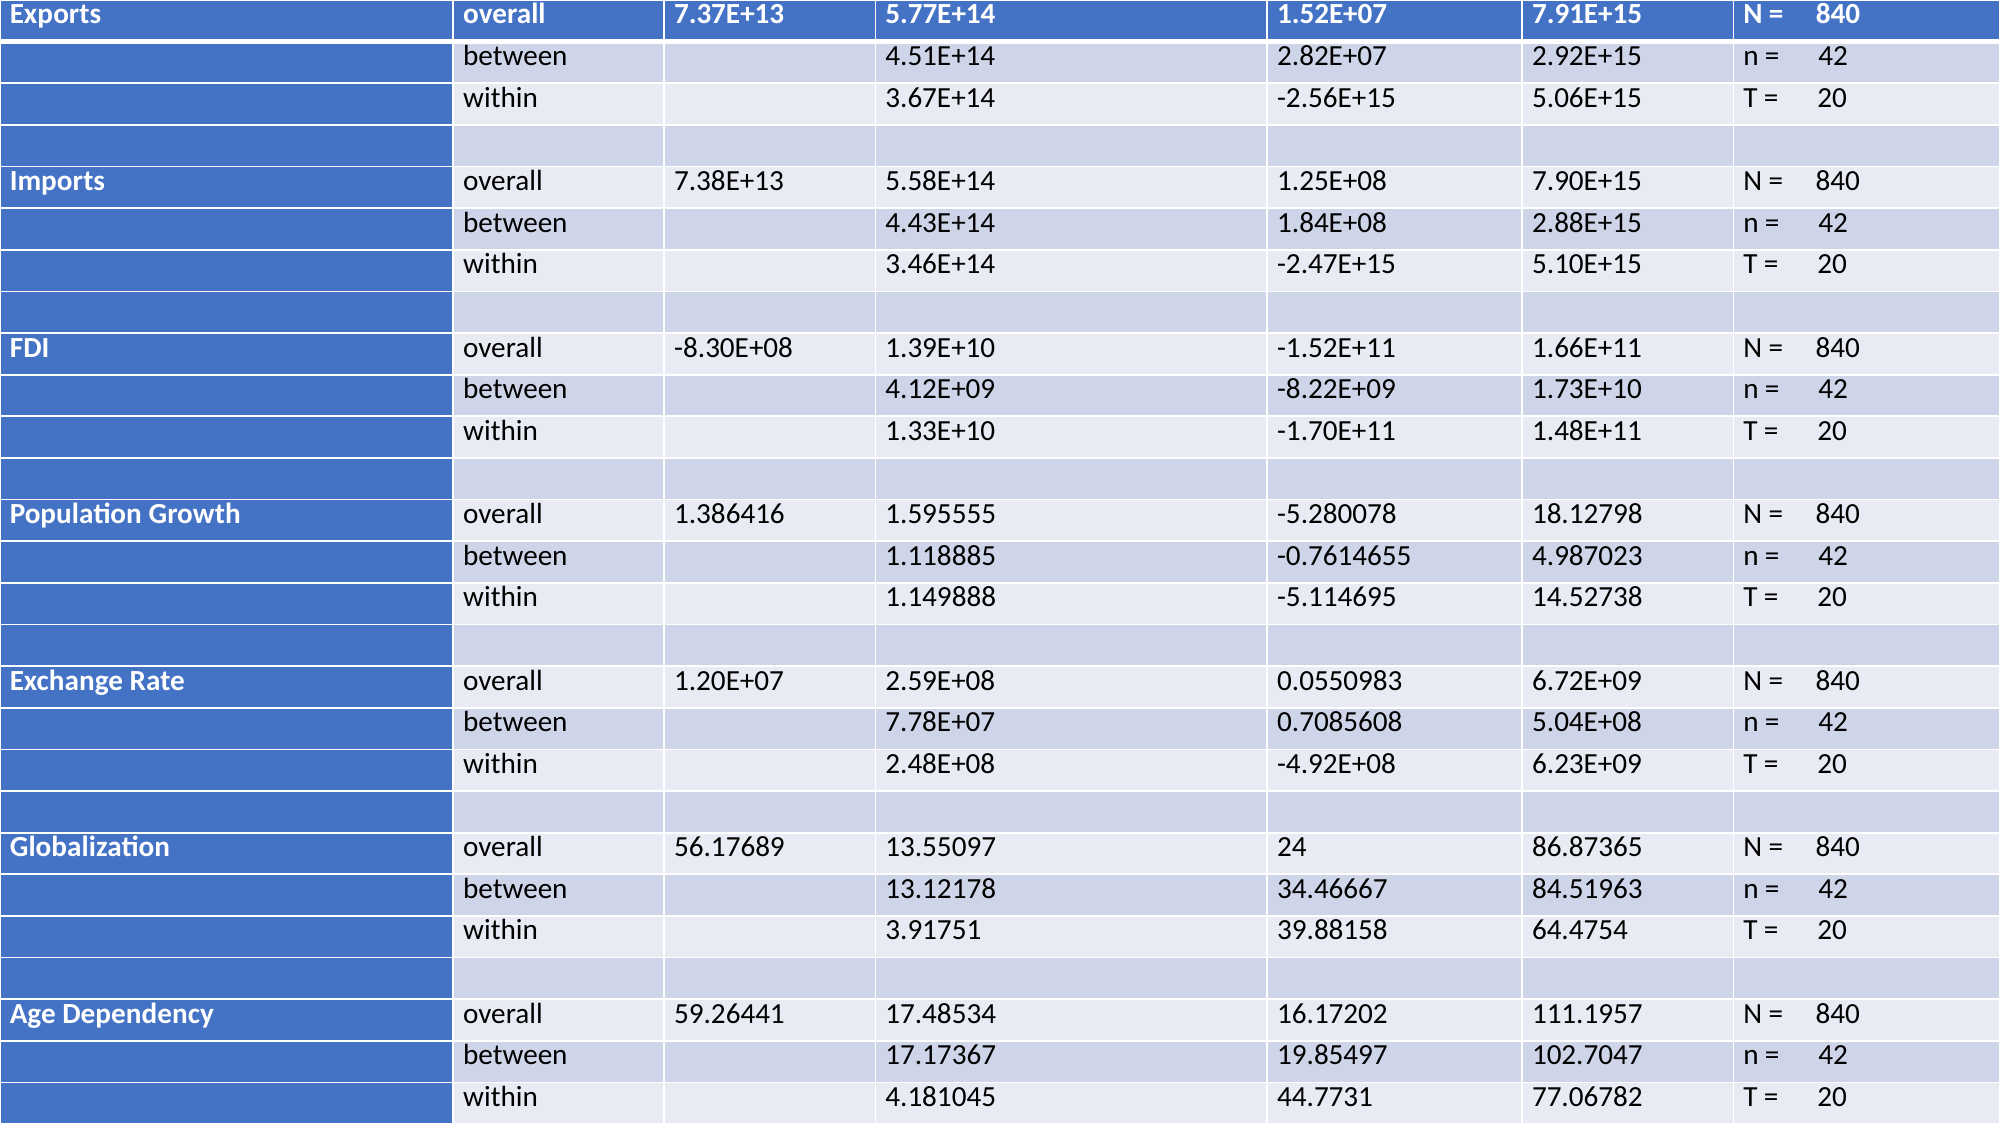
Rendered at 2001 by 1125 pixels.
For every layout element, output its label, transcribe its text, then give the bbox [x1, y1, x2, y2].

table_cell [665, 459, 875, 499]
table_cell 2.59E+08 [876, 667, 1266, 707]
table_cell -5.114695 [1268, 584, 1521, 624]
table_cell [1734, 459, 1999, 499]
table_cell [665, 625, 875, 665]
table_cell [876, 792, 1266, 832]
table_cell N = 840 [1734, 167, 1999, 207]
table_cell 6.72E+09 [1523, 667, 1733, 707]
table_cell 19.85497 [1268, 1042, 1521, 1082]
table_cell [1523, 792, 1733, 832]
table_cell [1, 44, 452, 82]
table_cell [665, 417, 875, 457]
table_cell T = 20 [1734, 917, 1999, 957]
table_cell overall [454, 667, 663, 707]
table_cell [1523, 459, 1733, 499]
table_cell between [454, 209, 663, 249]
table_cell N = 840 [1734, 667, 1999, 707]
table_cell [665, 750, 875, 790]
table_cell between [454, 1042, 663, 1082]
table_cell 24 [1268, 834, 1521, 873]
table_cell [1, 1083, 452, 1123]
table_cell 44.7731 [1268, 1083, 1521, 1123]
table_cell [1268, 958, 1521, 998]
table_cell 17.48534 [876, 1000, 1266, 1040]
table_cell overall [454, 834, 663, 873]
table_cell [665, 709, 875, 749]
table_cell [1, 251, 452, 291]
table_cell -2.47E+15 [1268, 251, 1521, 291]
table_cell 102.7047 [1523, 1042, 1733, 1082]
table_cell [665, 875, 875, 915]
table_cell 3.67E+14 [876, 84, 1266, 124]
table_cell T = 20 [1734, 251, 1999, 291]
table_cell [665, 1083, 875, 1123]
table_cell [1, 709, 452, 749]
table_cell 7.78E+07 [876, 709, 1266, 749]
table_cell 0.7085608 [1268, 709, 1521, 749]
table_cell [454, 126, 663, 166]
table_cell between [454, 376, 663, 415]
table_cell 5.10E+15 [1523, 251, 1733, 291]
table_cell overall [454, 167, 663, 207]
table_cell 0.0550983 [1268, 667, 1521, 707]
table_cell n = 42 [1734, 376, 1999, 415]
table_cell 2.92E+15 [1523, 44, 1733, 82]
table_cell 4.43E+14 [876, 209, 1266, 249]
table_cell 4.181045 [876, 1083, 1266, 1123]
table_cell [876, 292, 1266, 332]
table_header Exports [1, 1, 452, 39]
table_cell 1.386416 [665, 500, 875, 540]
table_cell [1, 376, 452, 415]
table_cell [1, 917, 452, 957]
table_cell [1268, 459, 1521, 499]
table_cell 1.39E+10 [876, 334, 1266, 374]
table_cell [665, 292, 875, 332]
table_cell 13.12178 [876, 875, 1266, 915]
table_cell 4.987023 [1523, 542, 1733, 582]
table_cell [1734, 958, 1999, 998]
table_cell [876, 126, 1266, 166]
table_cell [665, 44, 875, 82]
table_cell -8.22E+09 [1268, 376, 1521, 415]
table_cell 7.90E+15 [1523, 167, 1733, 207]
table_cell -0.7614655 [1268, 542, 1521, 582]
table_cell [665, 917, 875, 957]
table_cell overall [454, 334, 663, 374]
table_cell 5.58E+14 [876, 167, 1266, 207]
table_cell 2.82E+07 [1268, 44, 1521, 82]
table_cell [1, 750, 452, 790]
table_cell 6.23E+09 [1523, 750, 1733, 790]
table_cell 1.73E+10 [1523, 376, 1733, 415]
table_cell within [454, 251, 663, 291]
table_cell n = 42 [1734, 44, 1999, 82]
table_cell within [454, 1083, 663, 1123]
table_cell [1, 584, 452, 624]
table_cell 5.06E+15 [1523, 84, 1733, 124]
table_cell [665, 1042, 875, 1082]
table_cell 1.84E+08 [1268, 209, 1521, 249]
table_cell [876, 958, 1266, 998]
table_cell [454, 792, 663, 832]
table_cell [665, 376, 875, 415]
table_cell [454, 459, 663, 499]
table_cell 4.12E+09 [876, 376, 1266, 415]
table_cell between [454, 875, 663, 915]
table_cell n = 42 [1734, 209, 1999, 249]
table_cell 1.25E+08 [1268, 167, 1521, 207]
table_cell Age Dependency [1, 1000, 452, 1040]
table_cell within [454, 84, 663, 124]
table_cell -1.70E+11 [1268, 417, 1521, 457]
table_cell [1, 459, 452, 499]
table_cell [1268, 625, 1521, 665]
table_cell T = 20 [1734, 750, 1999, 790]
table_cell N = 840 [1734, 500, 1999, 540]
table_cell 84.51963 [1523, 875, 1733, 915]
table_cell [1268, 792, 1521, 832]
table_cell 1.149888 [876, 584, 1266, 624]
table_cell [665, 209, 875, 249]
table_cell 39.88158 [1268, 917, 1521, 957]
table_cell T = 20 [1734, 1083, 1999, 1123]
table_cell [665, 126, 875, 166]
table_cell [1734, 625, 1999, 665]
table_cell [1734, 126, 1999, 166]
table_cell [1, 625, 452, 665]
table_header 1.52E+07 [1268, 1, 1521, 39]
table_cell [1, 126, 452, 166]
table_cell [665, 84, 875, 124]
table_cell -4.92E+08 [1268, 750, 1521, 790]
table_cell within [454, 584, 663, 624]
table_cell T = 20 [1734, 84, 1999, 124]
table_cell n = 42 [1734, 1042, 1999, 1082]
table_cell [665, 792, 875, 832]
table_cell T = 20 [1734, 584, 1999, 624]
table_cell 1.48E+11 [1523, 417, 1733, 457]
table_header N = 840 [1734, 1, 1999, 39]
table_cell FDI [1, 334, 452, 374]
table_cell [876, 459, 1266, 499]
table_cell [454, 625, 663, 665]
table_cell [876, 625, 1266, 665]
table_cell within [454, 417, 663, 457]
table_cell [1523, 625, 1733, 665]
table_cell 13.55097 [876, 834, 1266, 873]
table_cell N = 840 [1734, 1000, 1999, 1040]
table_cell within [454, 917, 663, 957]
table_cell [1734, 292, 1999, 332]
table_cell [665, 542, 875, 582]
table_cell between [454, 709, 663, 749]
table_cell [1268, 126, 1521, 166]
table_cell -1.52E+11 [1268, 334, 1521, 374]
table_cell overall [454, 500, 663, 540]
table_cell Population Growth [1, 500, 452, 540]
table_cell [1, 84, 452, 124]
table_cell [1523, 126, 1733, 166]
table_header 5.77E+14 [876, 1, 1266, 39]
table_cell -8.30E+08 [665, 334, 875, 374]
table_cell [665, 251, 875, 291]
table_cell Globalization [1, 834, 452, 873]
table_cell N = 840 [1734, 834, 1999, 873]
table_cell 2.48E+08 [876, 750, 1266, 790]
table_cell within [454, 750, 663, 790]
table_cell [1, 542, 452, 582]
table_cell 64.4754 [1523, 917, 1733, 957]
table_cell 1.20E+07 [665, 667, 875, 707]
table_cell 2.88E+15 [1523, 209, 1733, 249]
table_cell [1, 958, 452, 998]
table_cell -5.280078 [1268, 500, 1521, 540]
table_cell [1, 875, 452, 915]
table_cell between [454, 542, 663, 582]
table_cell 34.46667 [1268, 875, 1521, 915]
table_cell n = 42 [1734, 709, 1999, 749]
table_cell n = 42 [1734, 542, 1999, 582]
table_cell N = 840 [1734, 334, 1999, 374]
table_cell 56.17689 [665, 834, 875, 873]
table_cell -2.56E+15 [1268, 84, 1521, 124]
table_cell 3.46E+14 [876, 251, 1266, 291]
table_cell [1734, 792, 1999, 832]
table_cell [1523, 958, 1733, 998]
table_cell 86.87365 [1523, 834, 1733, 873]
table_cell 1.118885 [876, 542, 1266, 582]
table_cell [665, 584, 875, 624]
table_cell 5.04E+08 [1523, 709, 1733, 749]
table_cell 1.595555 [876, 500, 1266, 540]
table_cell 59.26441 [665, 1000, 875, 1040]
table_header 7.91E+15 [1523, 1, 1733, 39]
table_cell overall [454, 1000, 663, 1040]
table_cell [1, 209, 452, 249]
table_cell T = 20 [1734, 417, 1999, 457]
table_cell [1, 792, 452, 832]
table_cell Imports [1, 167, 452, 207]
table_cell 3.91751 [876, 917, 1266, 957]
table_cell [1, 1042, 452, 1082]
table_cell 1.33E+10 [876, 417, 1266, 457]
table_cell 14.52738 [1523, 584, 1733, 624]
table_cell [1, 417, 452, 457]
table_cell [454, 958, 663, 998]
table_cell Exchange Rate [1, 667, 452, 707]
table_cell [454, 292, 663, 332]
table_cell [1268, 292, 1521, 332]
table_cell between [454, 44, 663, 82]
table_cell [1523, 292, 1733, 332]
table_cell 7.38E+13 [665, 167, 875, 207]
table_cell 17.17367 [876, 1042, 1266, 1082]
table_cell [1, 292, 452, 332]
table_cell n = 42 [1734, 875, 1999, 915]
table_header 7.37E+13 [665, 1, 875, 39]
table_cell 18.12798 [1523, 500, 1733, 540]
table_cell [665, 958, 875, 998]
table_header overall [454, 1, 663, 39]
table_cell 1.66E+11 [1523, 334, 1733, 374]
table_cell 111.1957 [1523, 1000, 1733, 1040]
table_cell 16.17202 [1268, 1000, 1521, 1040]
table_cell 4.51E+14 [876, 44, 1266, 82]
table_cell 77.06782 [1523, 1083, 1733, 1123]
